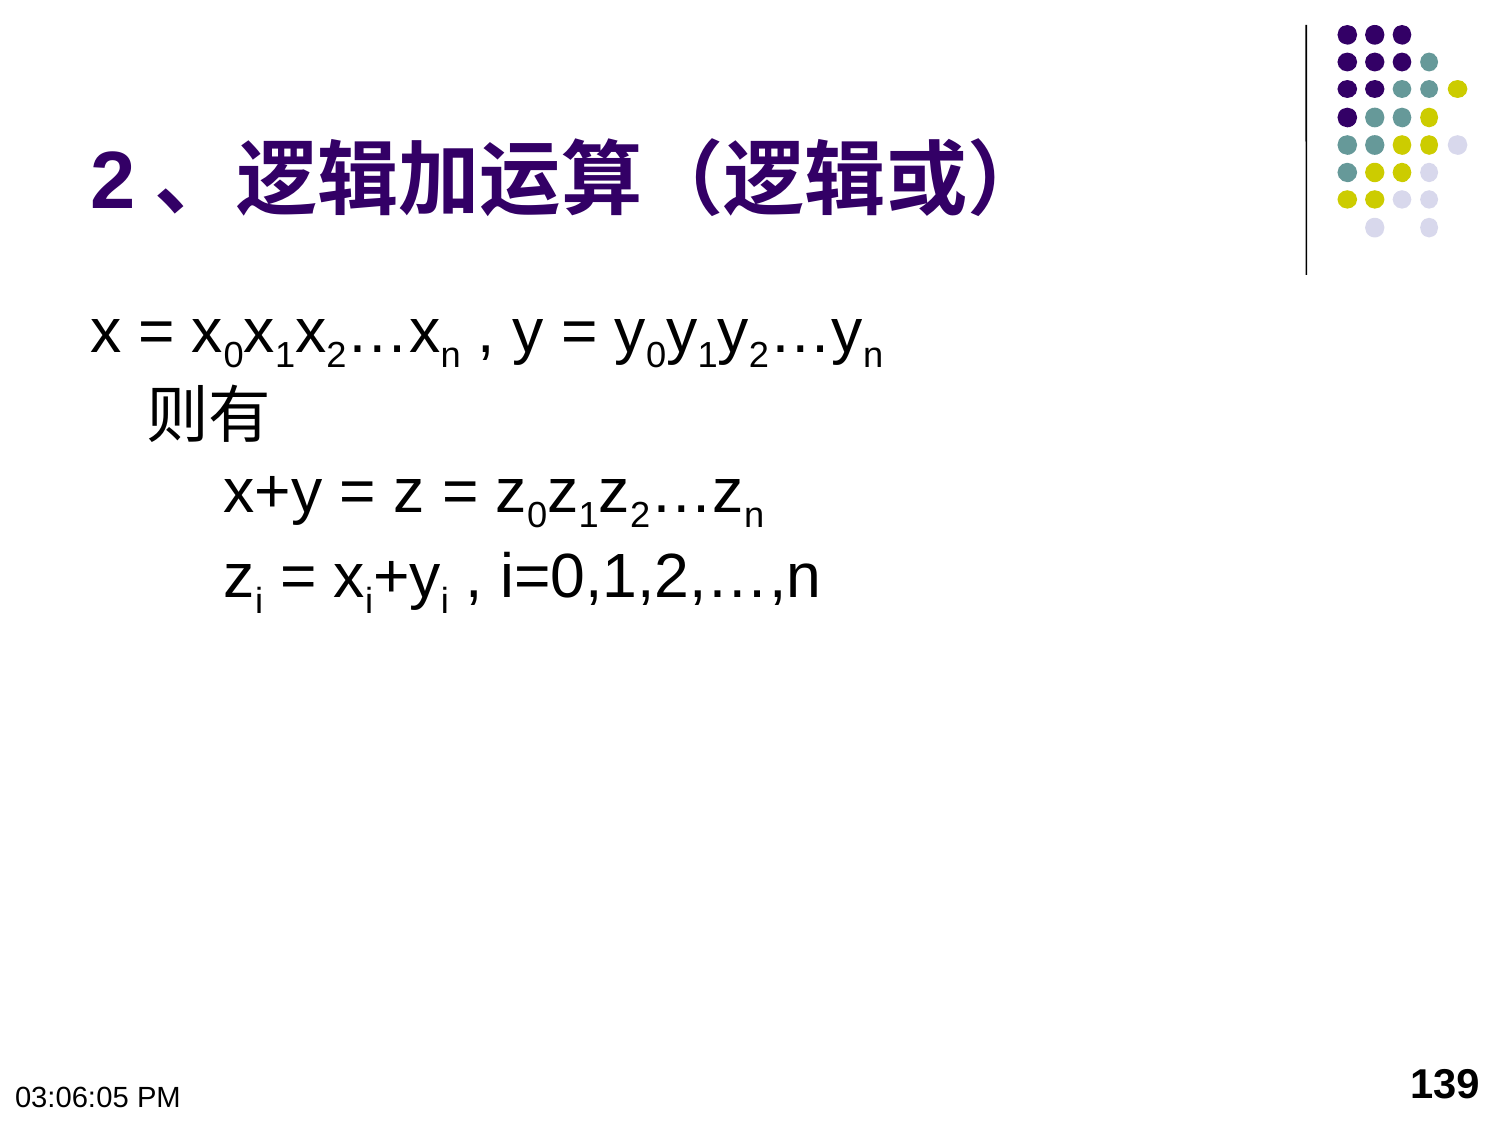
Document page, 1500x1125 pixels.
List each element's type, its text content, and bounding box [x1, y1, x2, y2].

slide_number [0, 1070, 337, 1122]
slide_number 139 [1144, 1048, 1496, 1125]
title 2、逻辑加运算（逻辑或） [75, 20, 1313, 233]
list x = x0x1x2…xn , y = y0y1y2…yn 则有 x+y = z = z0z1z2…zn zi = xi+yi , i=0,1,2,…,n [75, 282, 1425, 1006]
